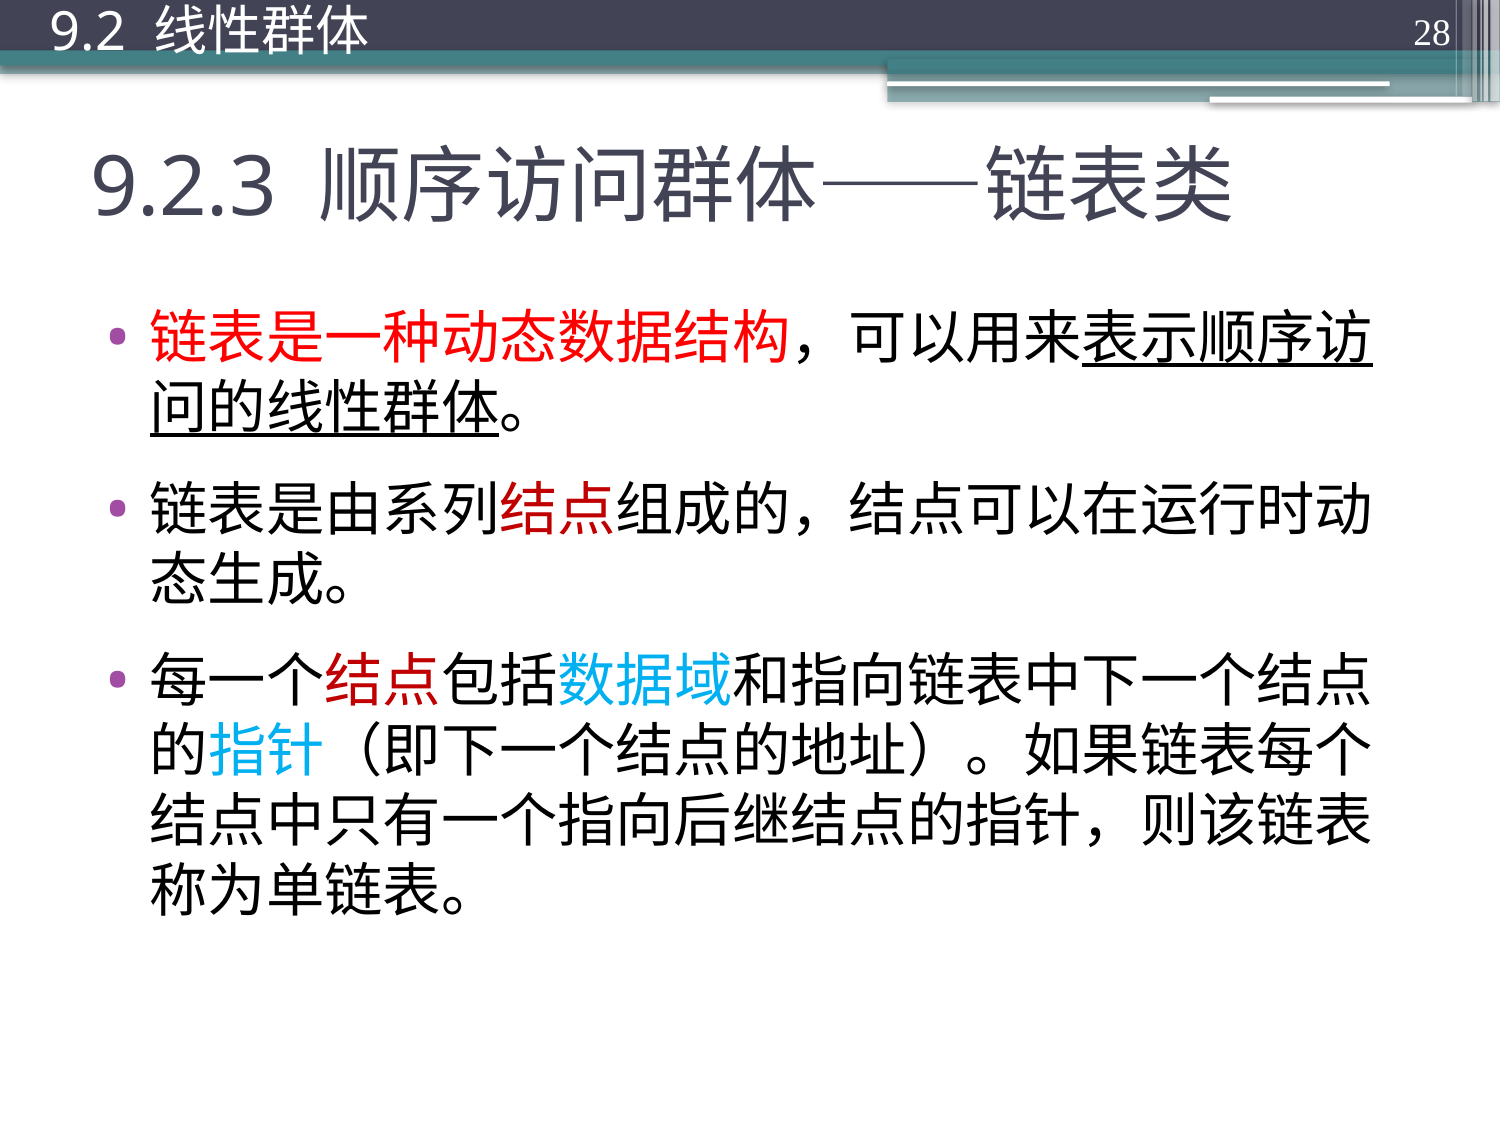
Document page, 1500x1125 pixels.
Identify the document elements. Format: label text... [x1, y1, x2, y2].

title 9.2.3 顺序访问群体——链表类 [75, 94, 1425, 270]
list 链表是一种动态数据结构，可以用来表示顺序访问的线性群体。 链表是由系列结点组成的，结点可以在运行时动态生成。 每一个结点包括数据域和指向链表中下一个结点的指针（即下一个结点的地址）。如果链表每个结点中只有一个指向后继结点的指针，则该链表称为单链表。 [75, 292, 1425, 1079]
text_box 9.2 线性群体 [35, 0, 1353, 71]
slide_number 28 [1353, 0, 1466, 61]
